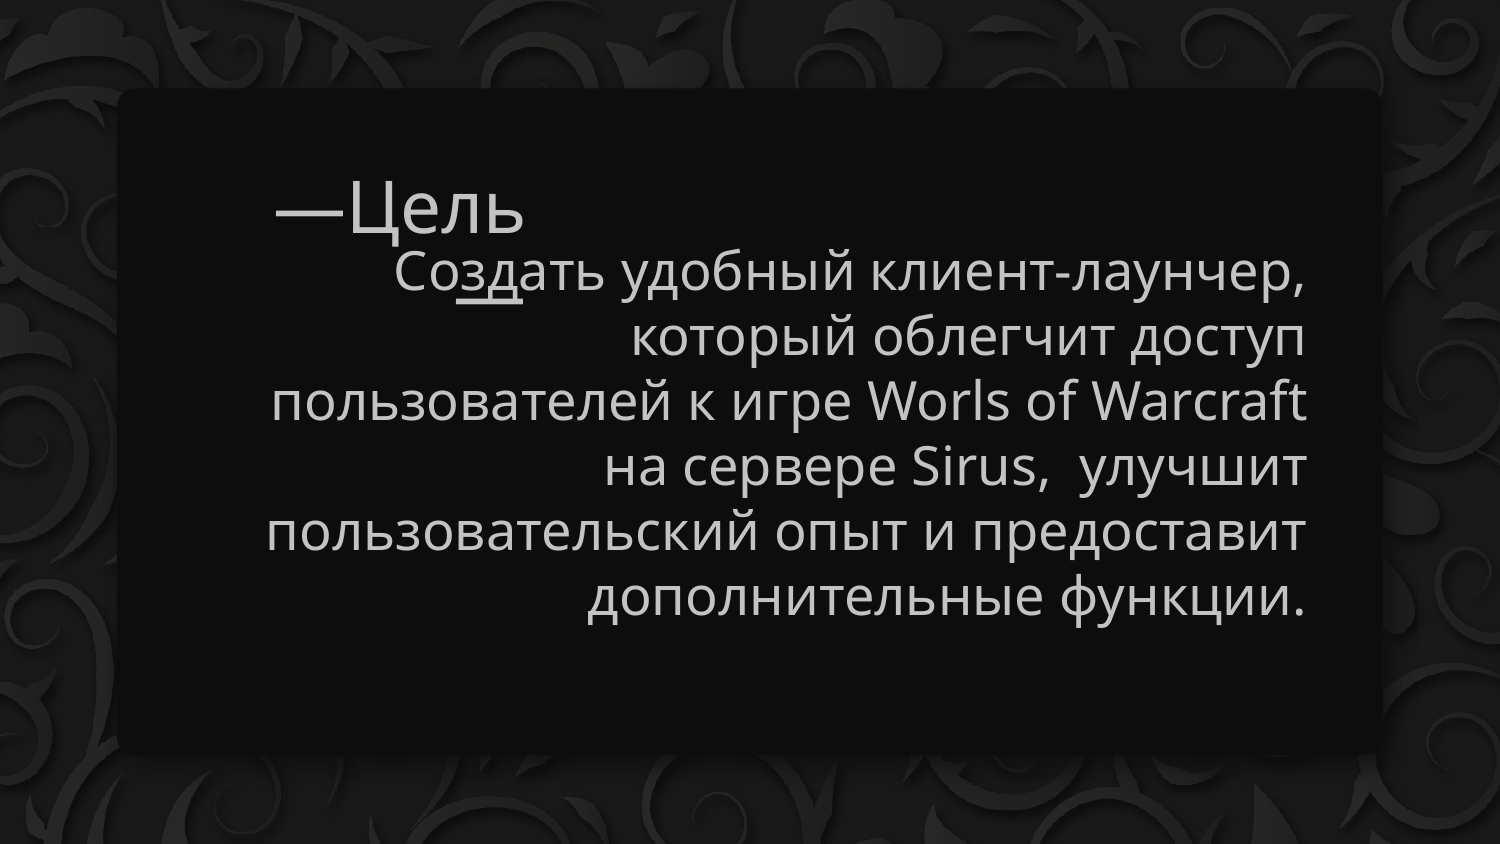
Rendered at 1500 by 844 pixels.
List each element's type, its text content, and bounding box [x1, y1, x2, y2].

title —Цель — [181, 145, 542, 257]
subtitle Создать удобный клиент-лаунчер, который облегчит доступ пользователей к игре Worls of Warcraft на сервере Sirus, улучшит пользовательский опыт и предоставит дополнительные функции. [225, 290, 1324, 642]
